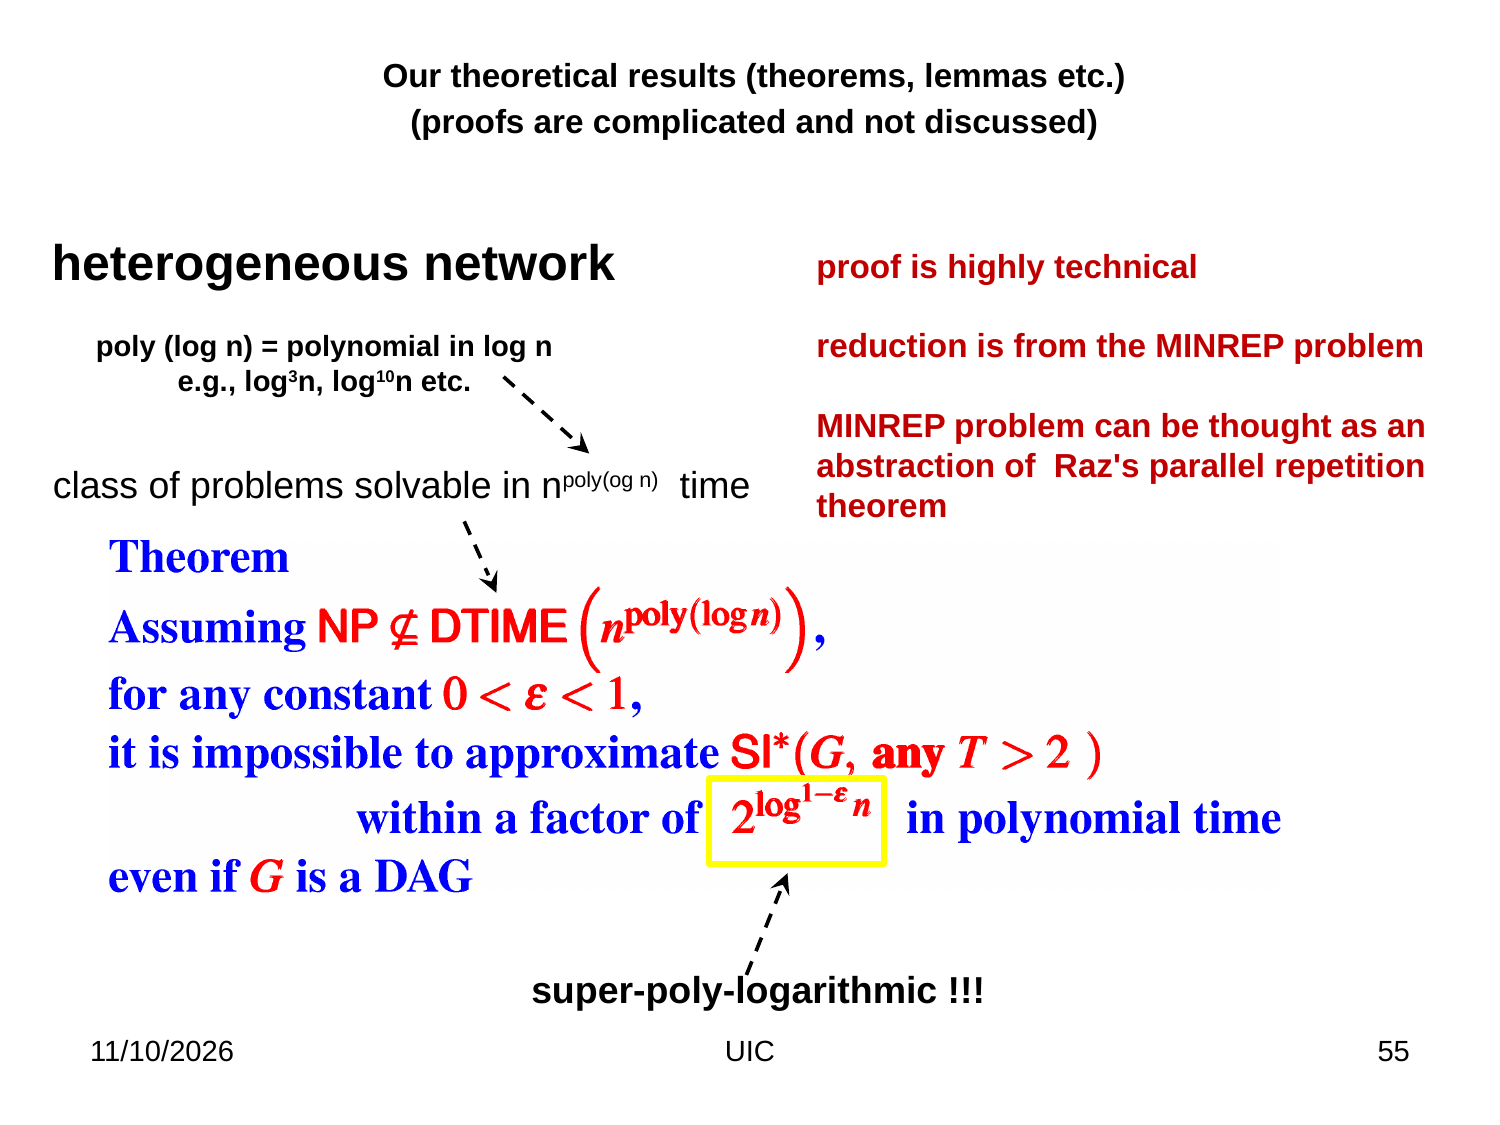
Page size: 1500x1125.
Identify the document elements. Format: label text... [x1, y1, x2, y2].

text_box poly (log n) = polynomial in log n e.g., log3n, log10n etc. [80, 319, 569, 405]
list Our theoretical results (theorems, lemmas etc.) (proofs are complicated and not discussed) [39, 46, 1470, 197]
footer UIC [512, 1024, 988, 1103]
text_box super-poly-logarithmic !!! [516, 958, 1012, 1019]
slide_number 55 [1074, 1024, 1426, 1103]
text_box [503, 376, 590, 454]
text_box heterogeneous network [36, 223, 631, 298]
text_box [463, 521, 497, 594]
text_box proof is highly technical reduction is from the MINREP problem MINREP problem can be thought as an abstraction of Raz's parallel repetition theorem [801, 237, 1447, 532]
picture [108, 539, 1281, 893]
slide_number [74, 1024, 426, 1103]
text_box class of problems solvable in npoly(og n) time [28, 453, 775, 514]
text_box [746, 872, 788, 976]
